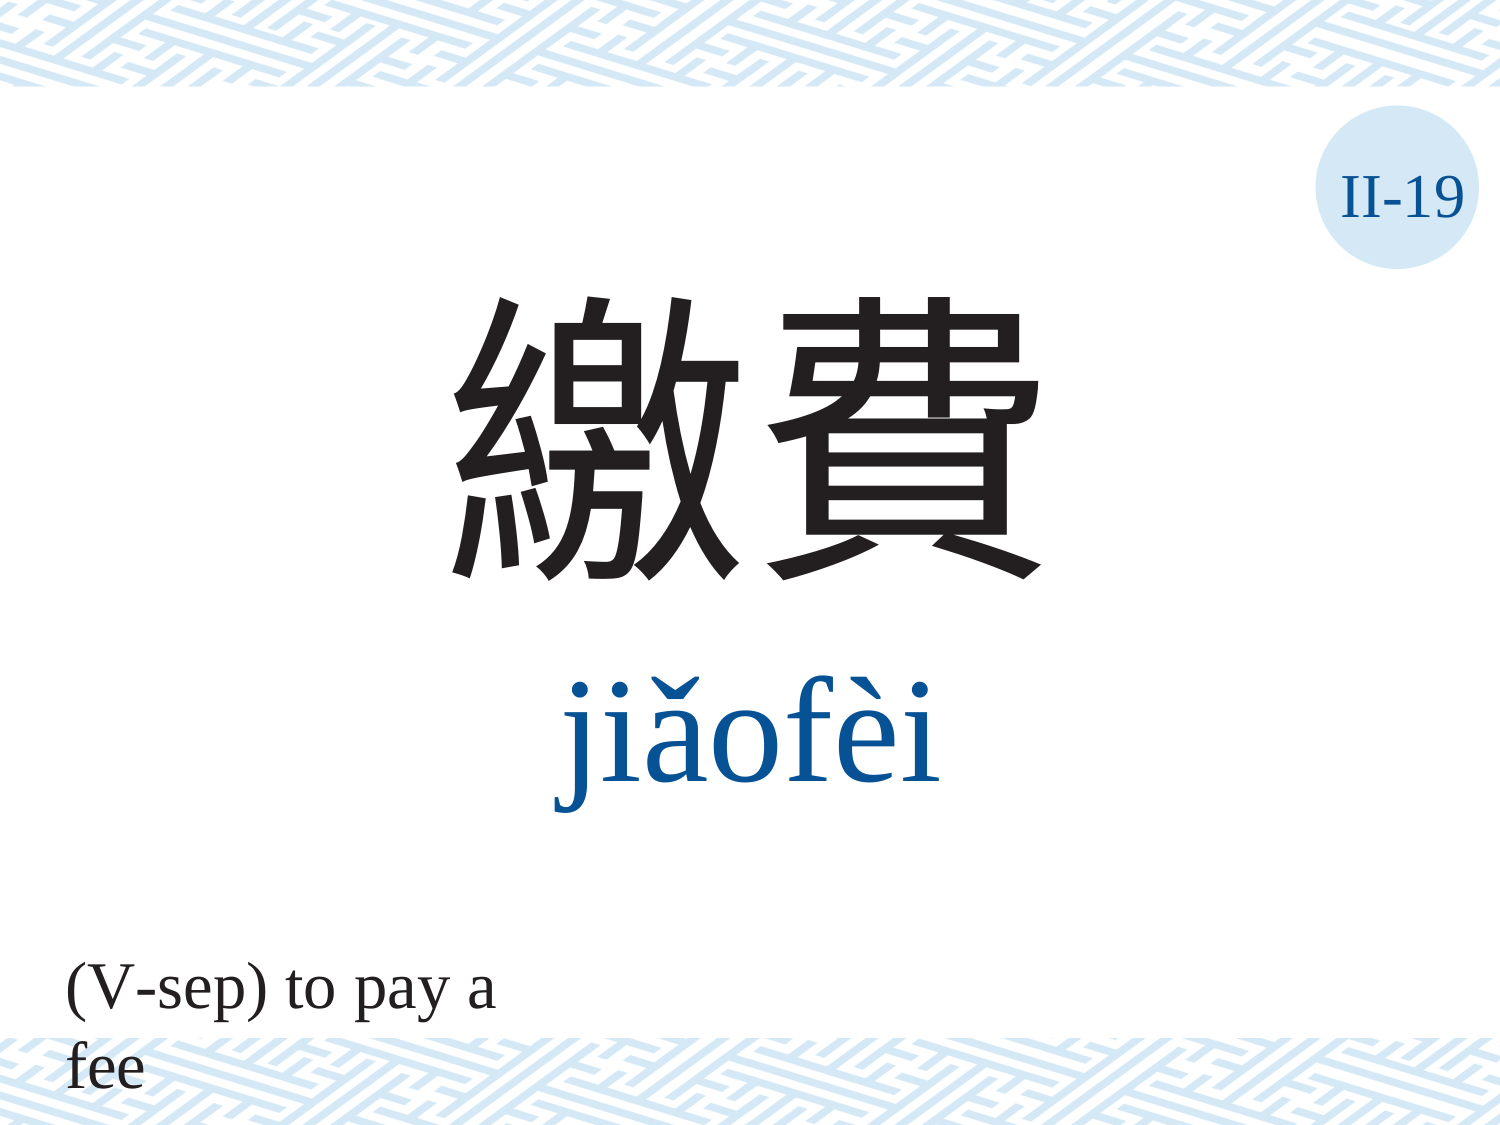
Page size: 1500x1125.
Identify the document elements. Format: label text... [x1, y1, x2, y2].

picture [0, 0, 1500, 1125]
text_box II-19 繳費 jiǎofèi [439, 154, 1467, 812]
text_box (V-sep) to pay a fee [62, 942, 591, 1103]
